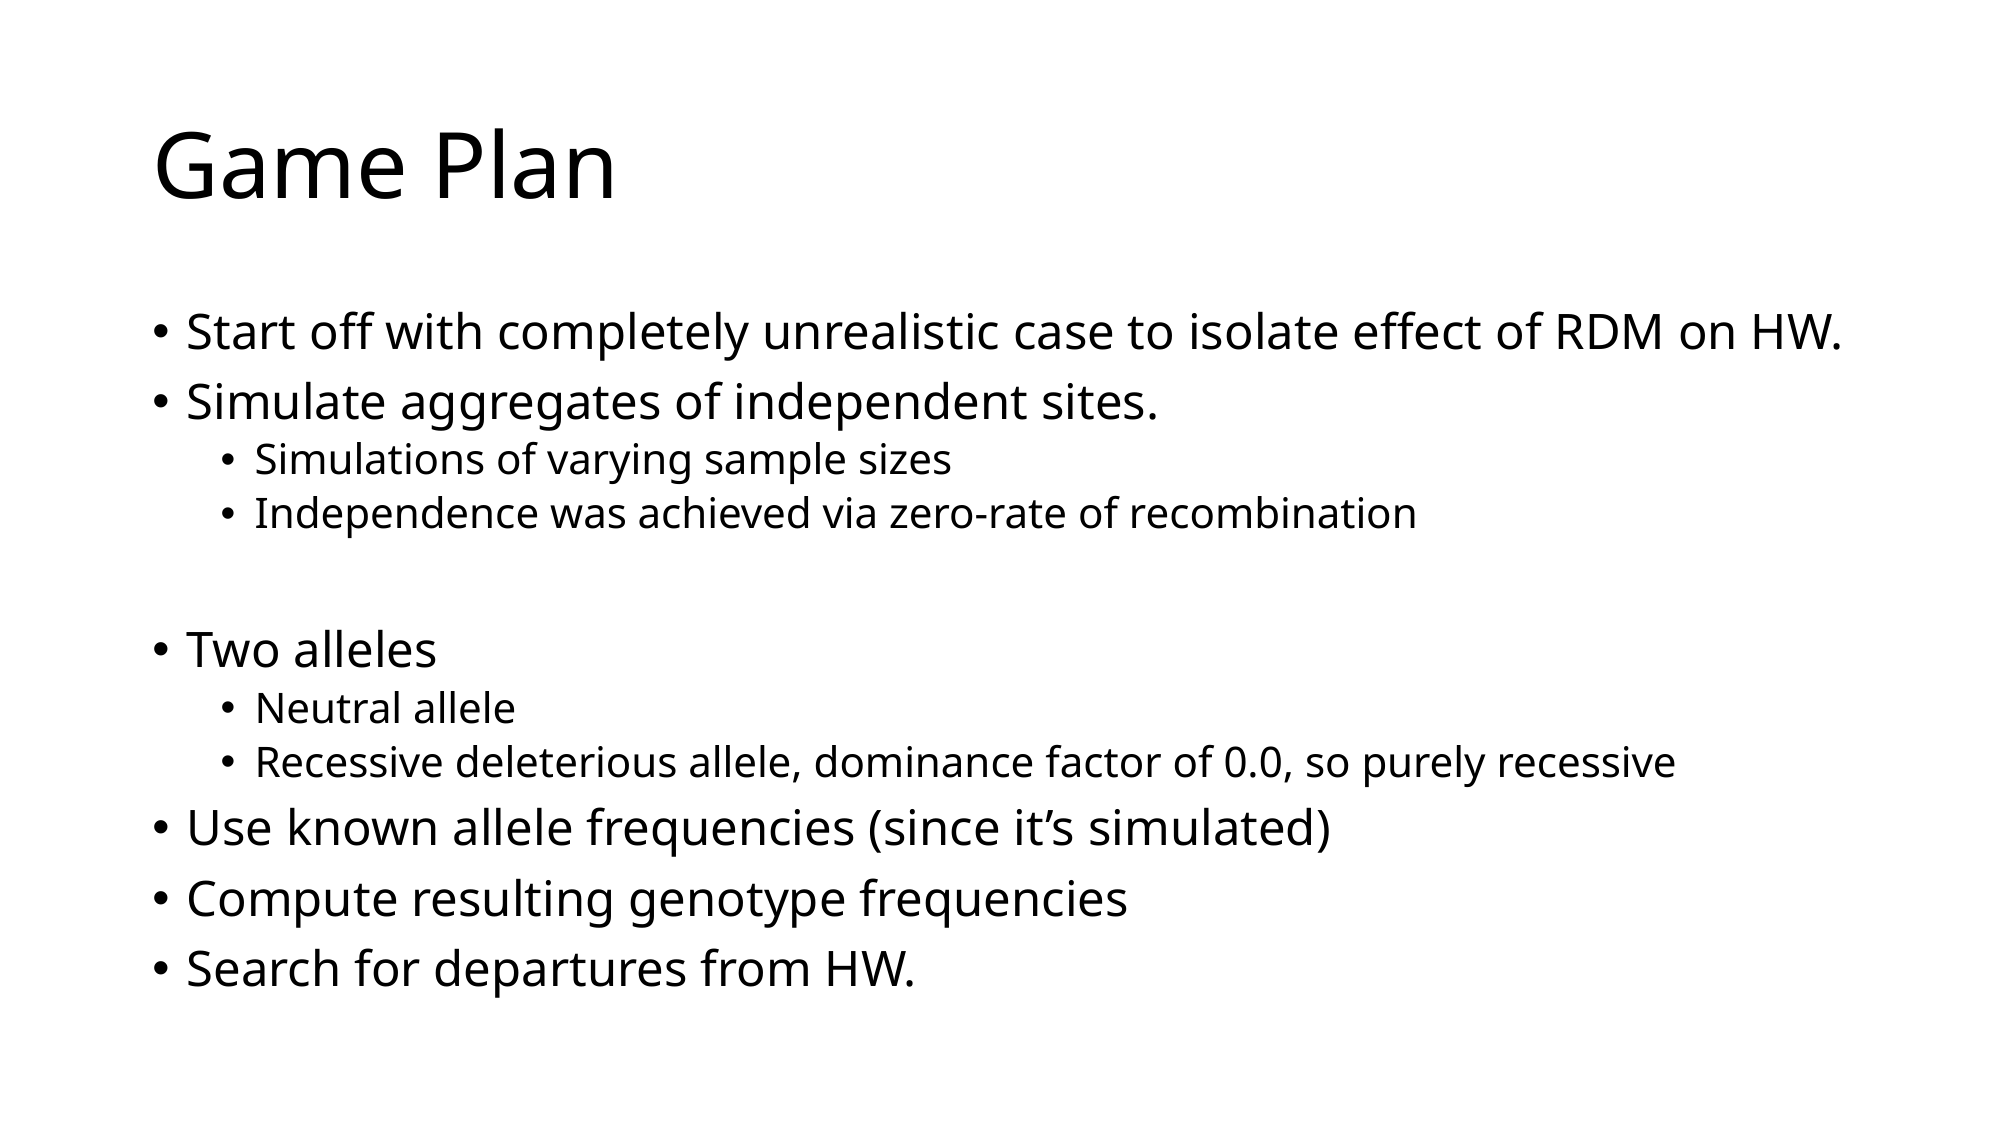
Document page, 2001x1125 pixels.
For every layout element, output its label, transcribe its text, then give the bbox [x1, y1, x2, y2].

list Start off with completely unrealistic case to isolate effect of RDM on HW. Simulate aggregates of independent sites. Simulations of varying sample sizes Independence was achieved via zero-rate of recombination Two alleles Neutral allele Recessive deleterious allele, dominance factor of 0.0, so purely recessive Use known allele frequencies (since it’s simulated) Compute resulting genotype frequencies Search for departures from HW. [137, 299, 1863, 1014]
title Game Plan [137, 59, 1863, 278]
